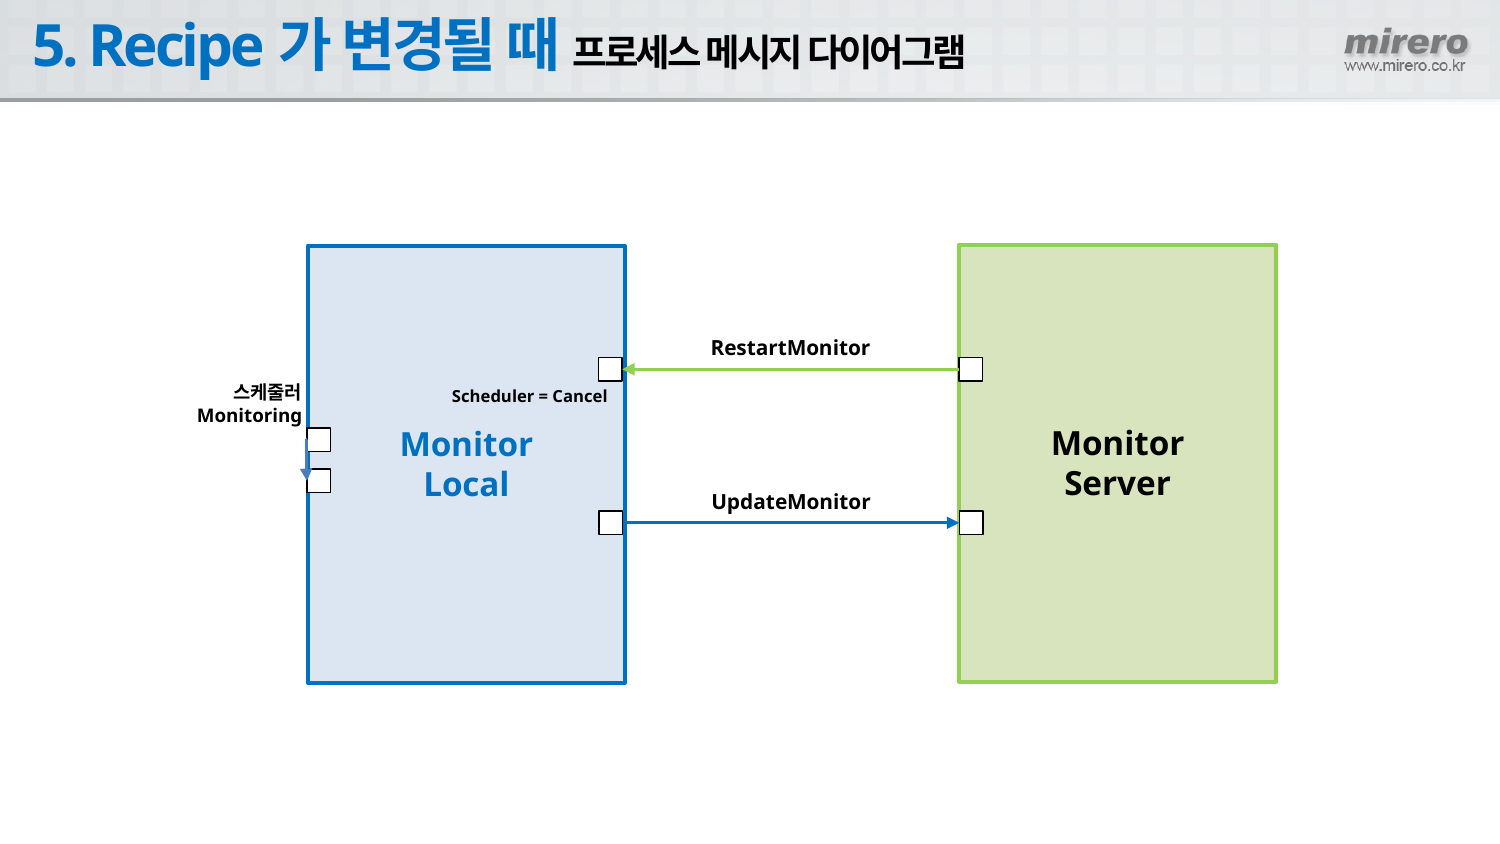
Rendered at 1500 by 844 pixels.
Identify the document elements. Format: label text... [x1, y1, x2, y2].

text_box [957, 509, 985, 537]
text_box Scheduler = Cancel [308, 378, 623, 413]
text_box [306, 439, 310, 482]
text_box RestartMonitor [624, 327, 957, 368]
text_box [305, 467, 333, 495]
text_box Monitor Server [1036, 415, 1200, 510]
text_box [957, 243, 1278, 684]
title 5. Recipe가 변경될 때 프로세스 메시지 다이어그램 [17, 6, 1483, 92]
picture [0, 0, 1500, 105]
text_box UpdateMonitor [625, 480, 957, 521]
text_box [306, 244, 627, 378]
text_box 스케줄러 Monitoring [182, 373, 317, 434]
text_box [957, 355, 985, 383]
text_box [597, 509, 625, 537]
text_box [305, 426, 333, 453]
text_box Monitor Local [384, 416, 549, 511]
text_box [596, 355, 624, 383]
text_box [306, 378, 627, 685]
